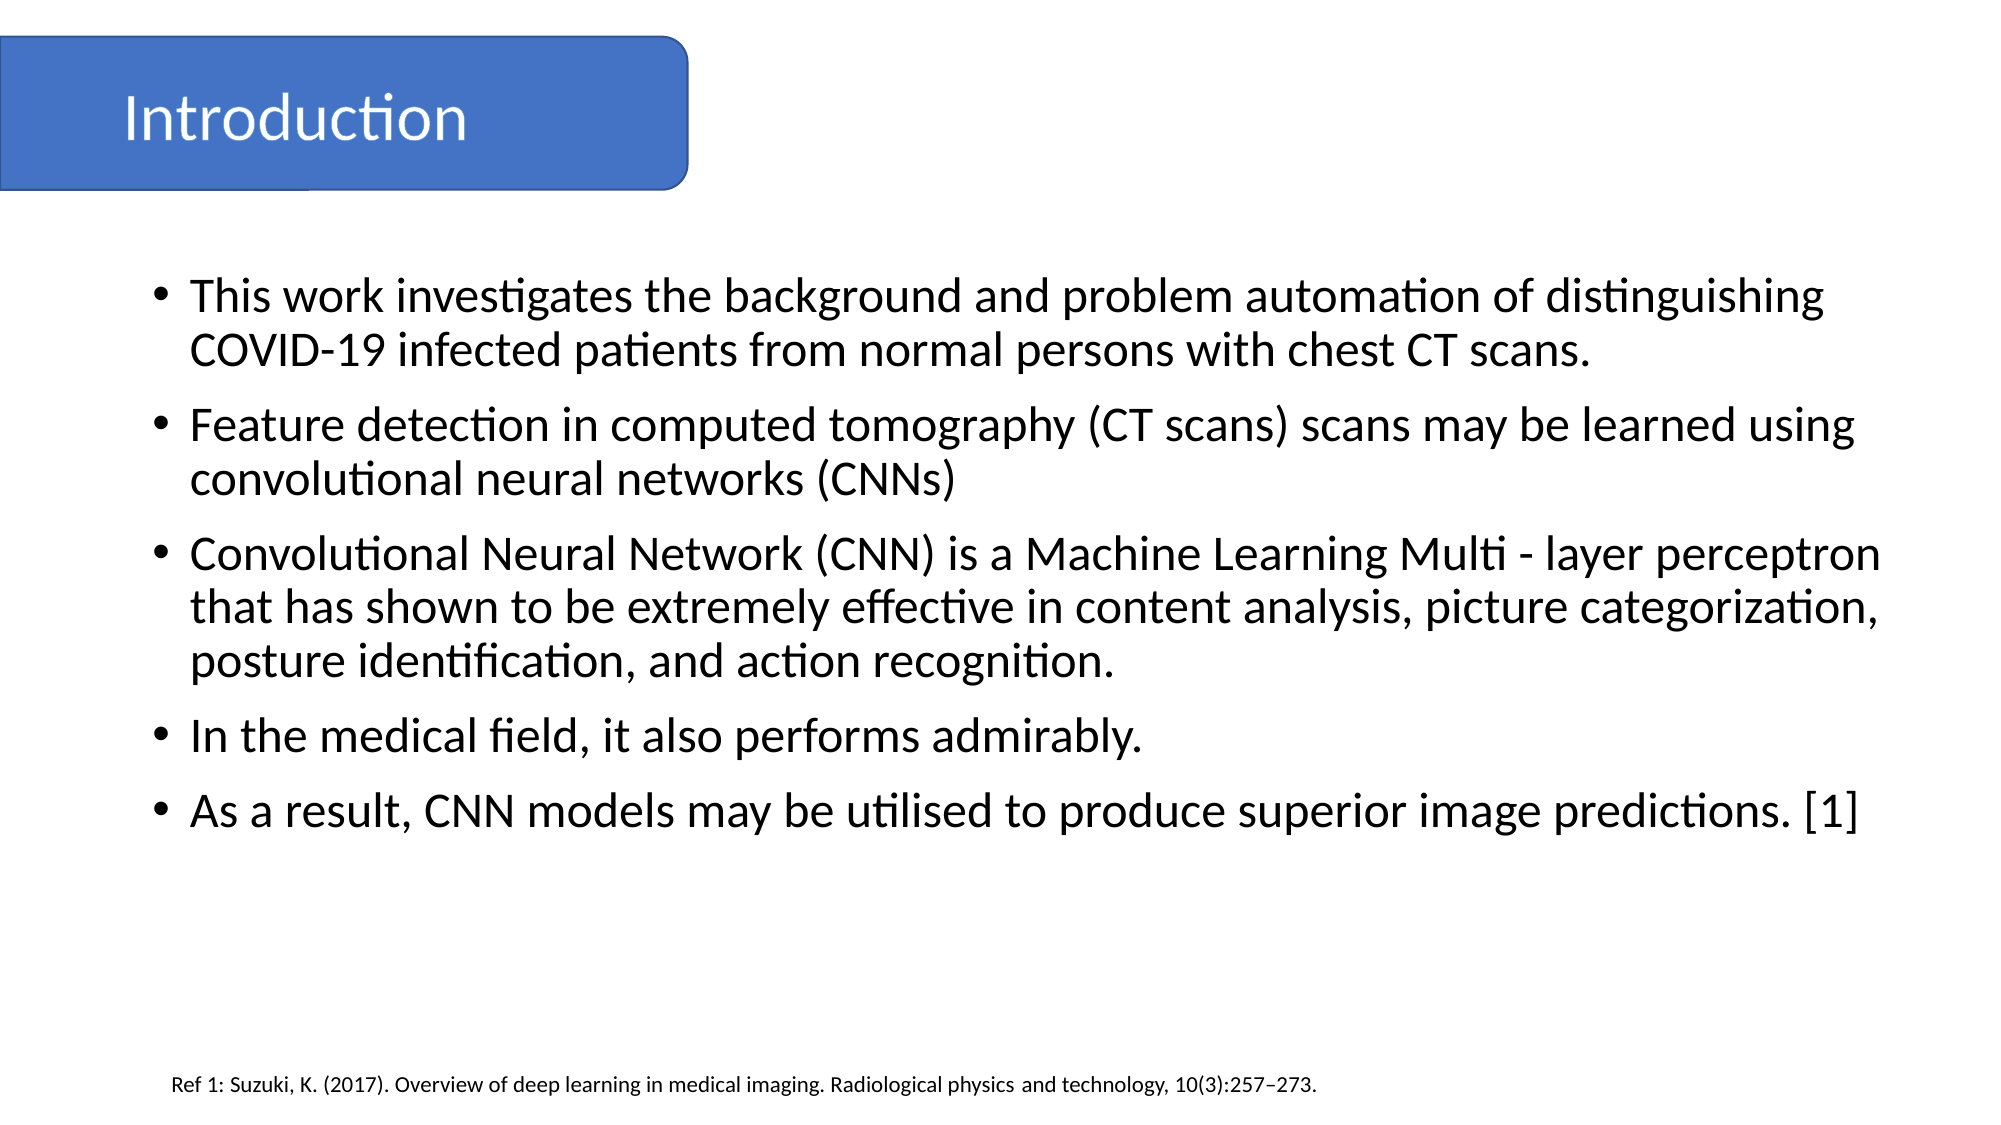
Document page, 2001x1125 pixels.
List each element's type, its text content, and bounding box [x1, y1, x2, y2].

list This work investigates the background and problem automation of distinguishing COVID-19 infected patients from normal persons with chest CT scans. Feature detection in computed tomography (CT scans) scans may be learned using convolutional neural networks (CNNs) Convolutional Neural Network (CNN) is a Machine Learning Multi - layer perceptron that has shown to be extremely effective in content analysis, picture categorization, posture identification, and action recognition. In the medical field, it also performs admirably. As a result, CNN models may be utilised to produce superior image predictions. [1] [137, 261, 1940, 1061]
text_box Introduction [107, 64, 945, 162]
text_box Ref 1: Suzuki, K. (2017). Overview of deep learning in medical imaging. Radiological physics and technology, 10(3):257–273. [156, 1061, 1846, 1105]
text_box [0, 35, 689, 191]
